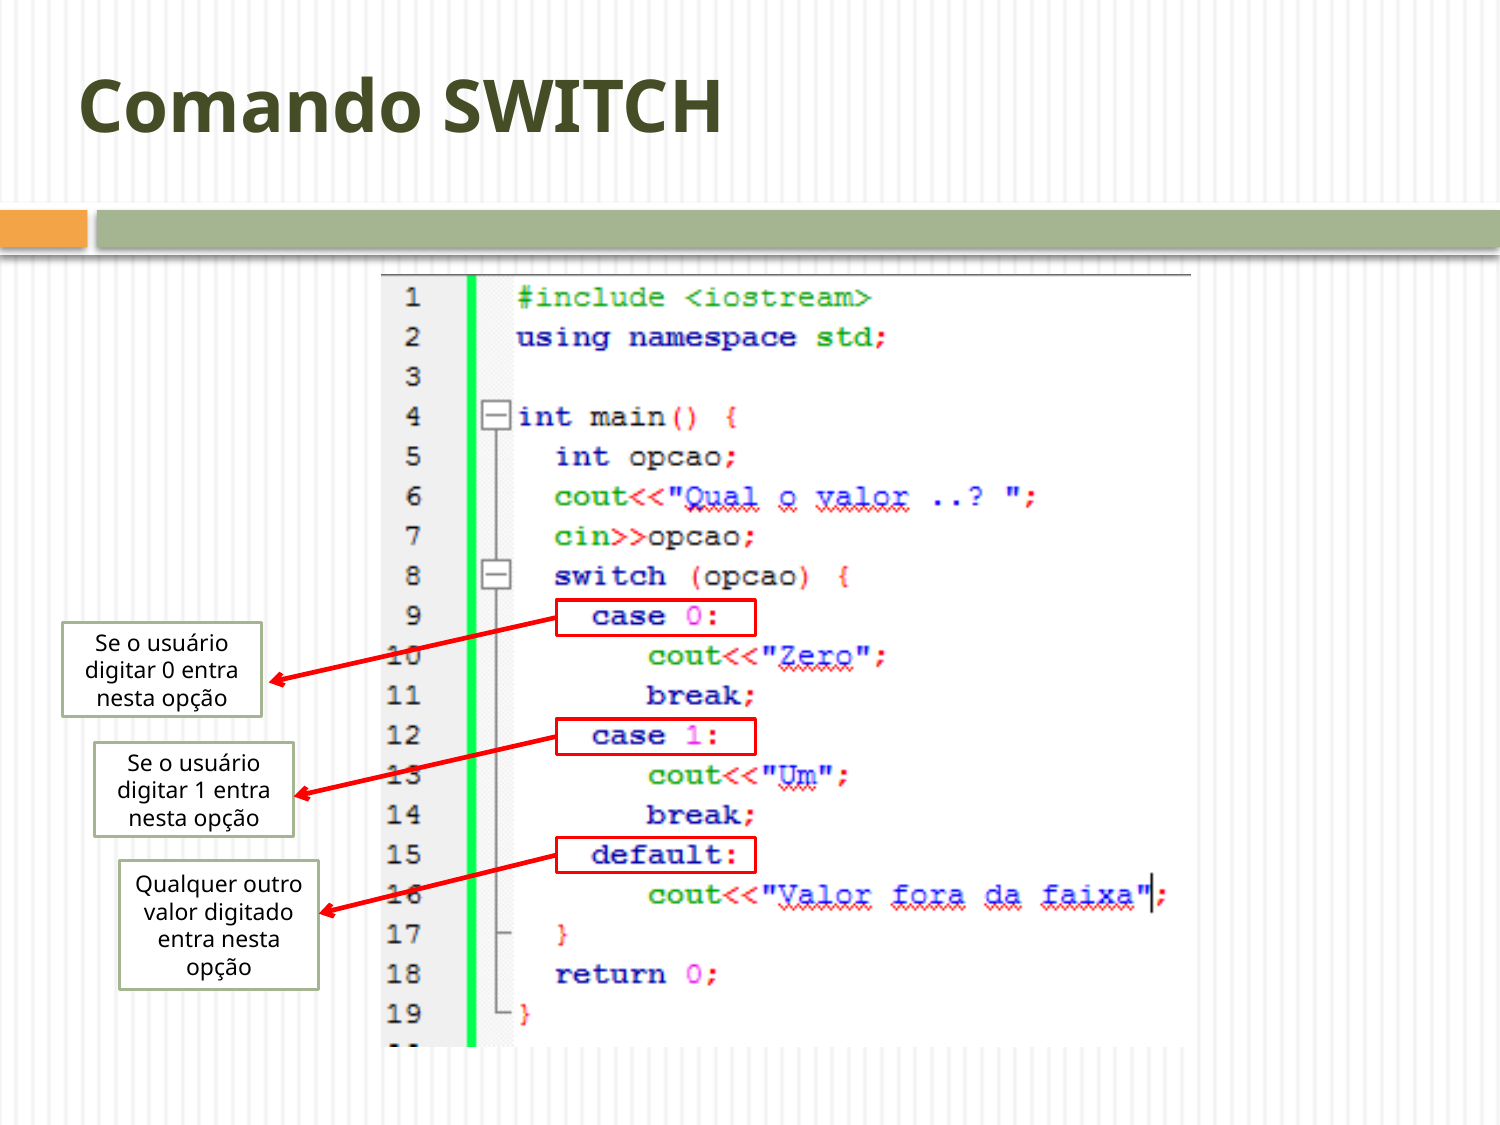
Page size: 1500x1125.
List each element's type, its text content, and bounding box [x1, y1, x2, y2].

title Comando SWITCH [62, 37, 1438, 171]
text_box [62, 274, 1191, 1048]
